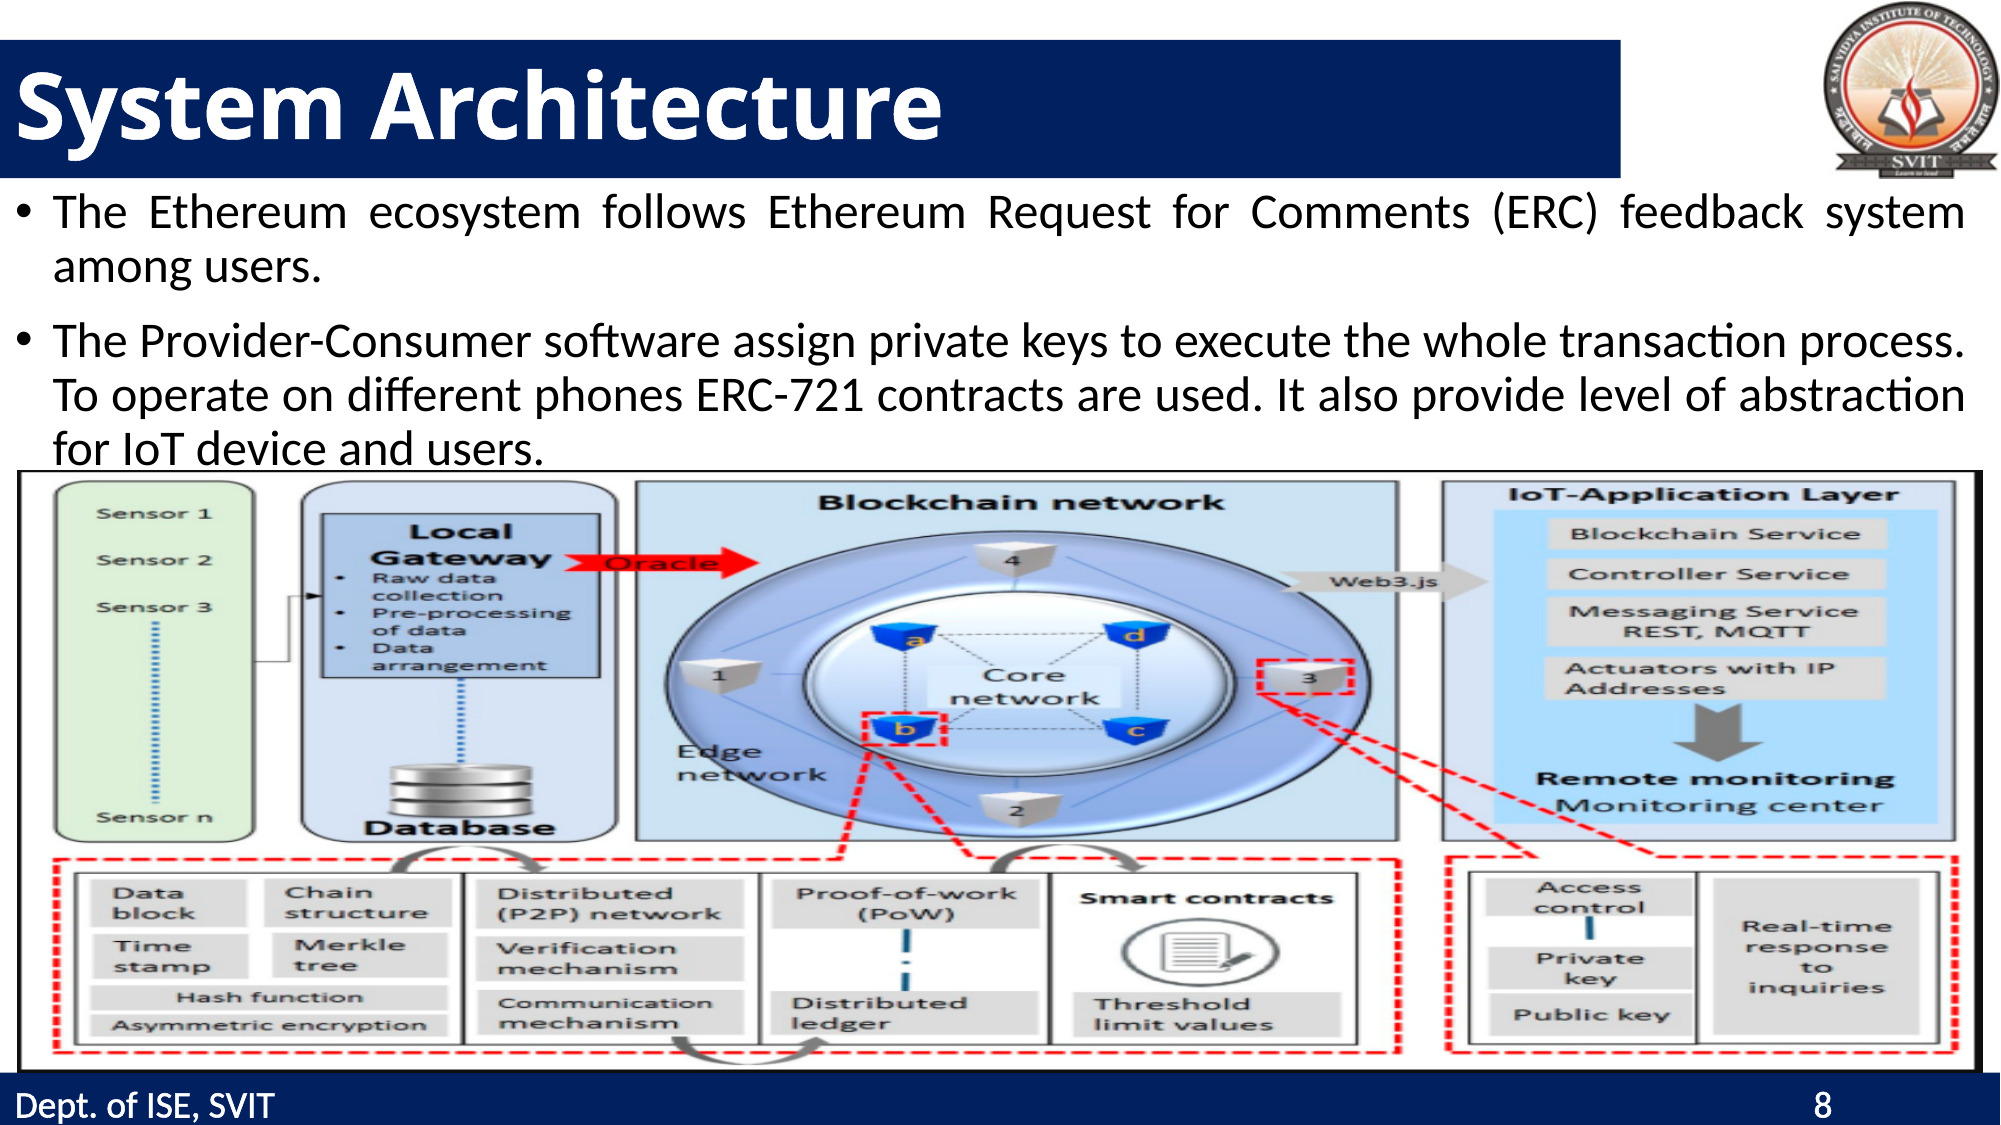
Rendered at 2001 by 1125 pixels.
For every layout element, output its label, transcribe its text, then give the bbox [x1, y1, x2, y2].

title System Architecture [0, 39, 1621, 178]
picture [17, 470, 1983, 1073]
list The Ethereum ecosystem follows Ethereum Request for Comments (ERC) feedback system among users. The Provider-Consumer software assign private keys to execute the whole transaction process. To operate on different phones ERC-721 contracts are used. It also provide level of abstraction for IoT device and users. [0, 178, 1983, 1032]
text_box Dept. of ISE, SVIT 8 [0, 1072, 2000, 1125]
picture [1823, 1, 2000, 179]
